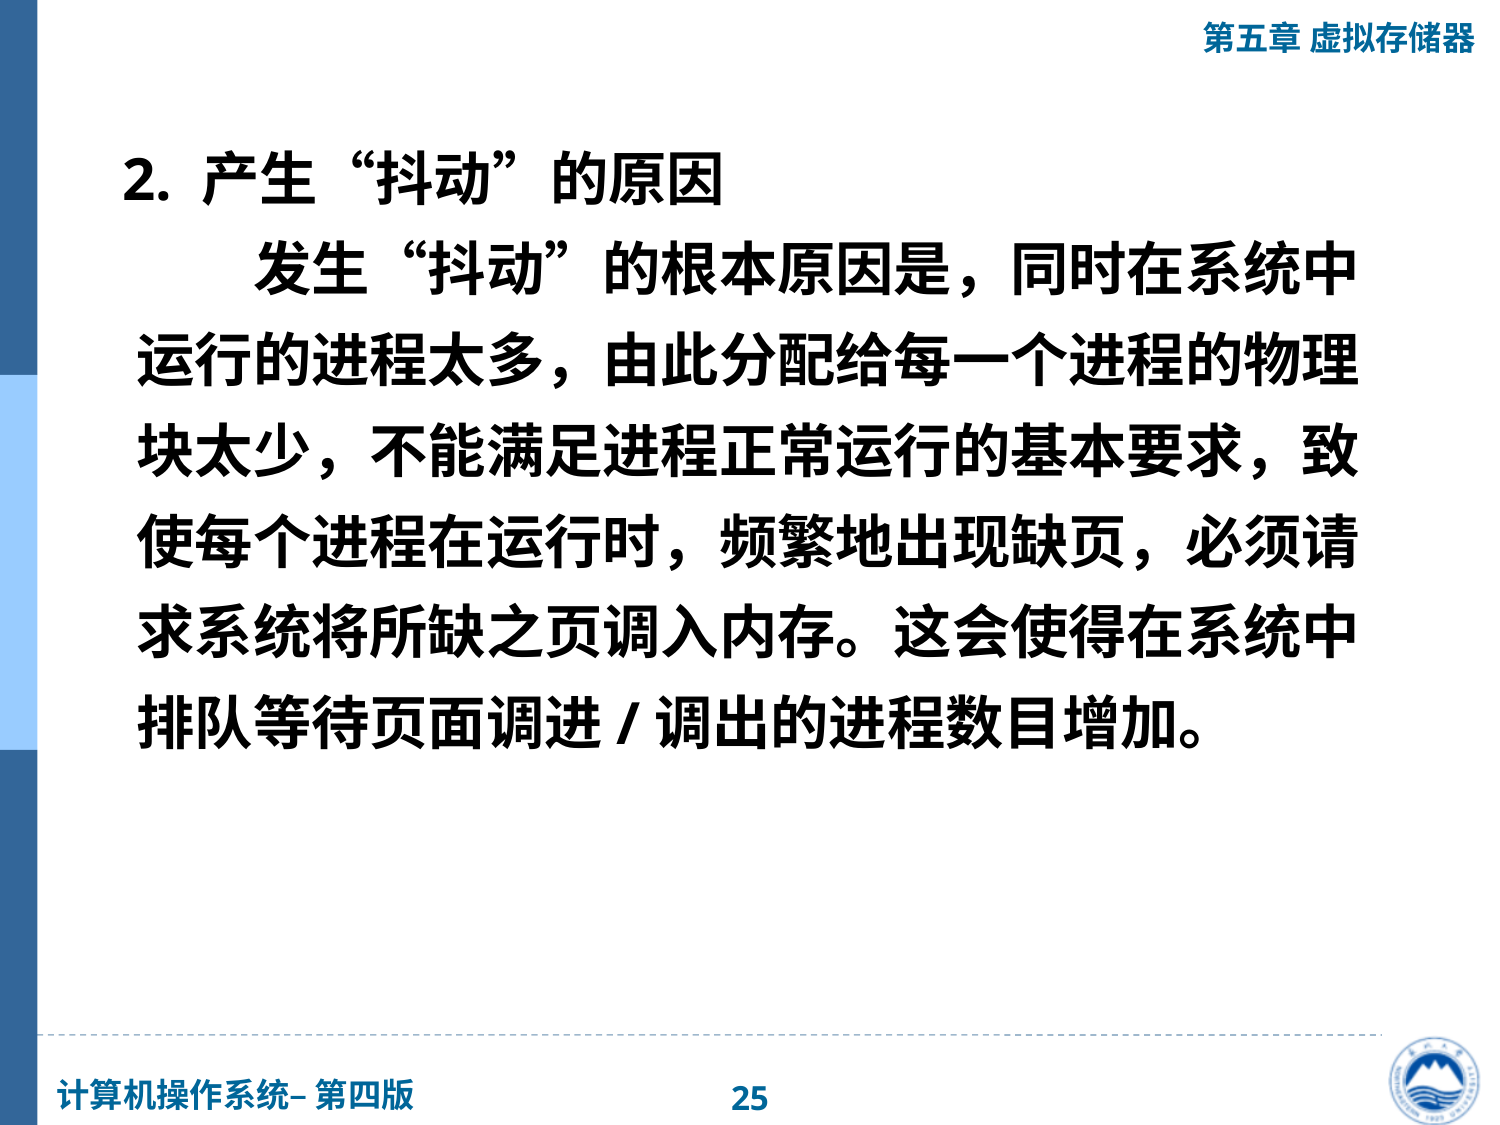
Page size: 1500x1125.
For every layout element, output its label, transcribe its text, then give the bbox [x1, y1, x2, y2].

list 2. 产生“抖动”的原因 发生“抖动”的根本原因是，同时在系统中运行的进程太多，由此分配给每一个进程的物理块太少，不能满足进程正常运行的基本要求，致使每个进程在运行时，频繁地出现缺页，必须请求系统将所缺之页调入内存。这会使得在系统中排队等待页面调进/调出的进程数目增加。 [76, 113, 1424, 1000]
picture [1382, 1033, 1482, 1125]
